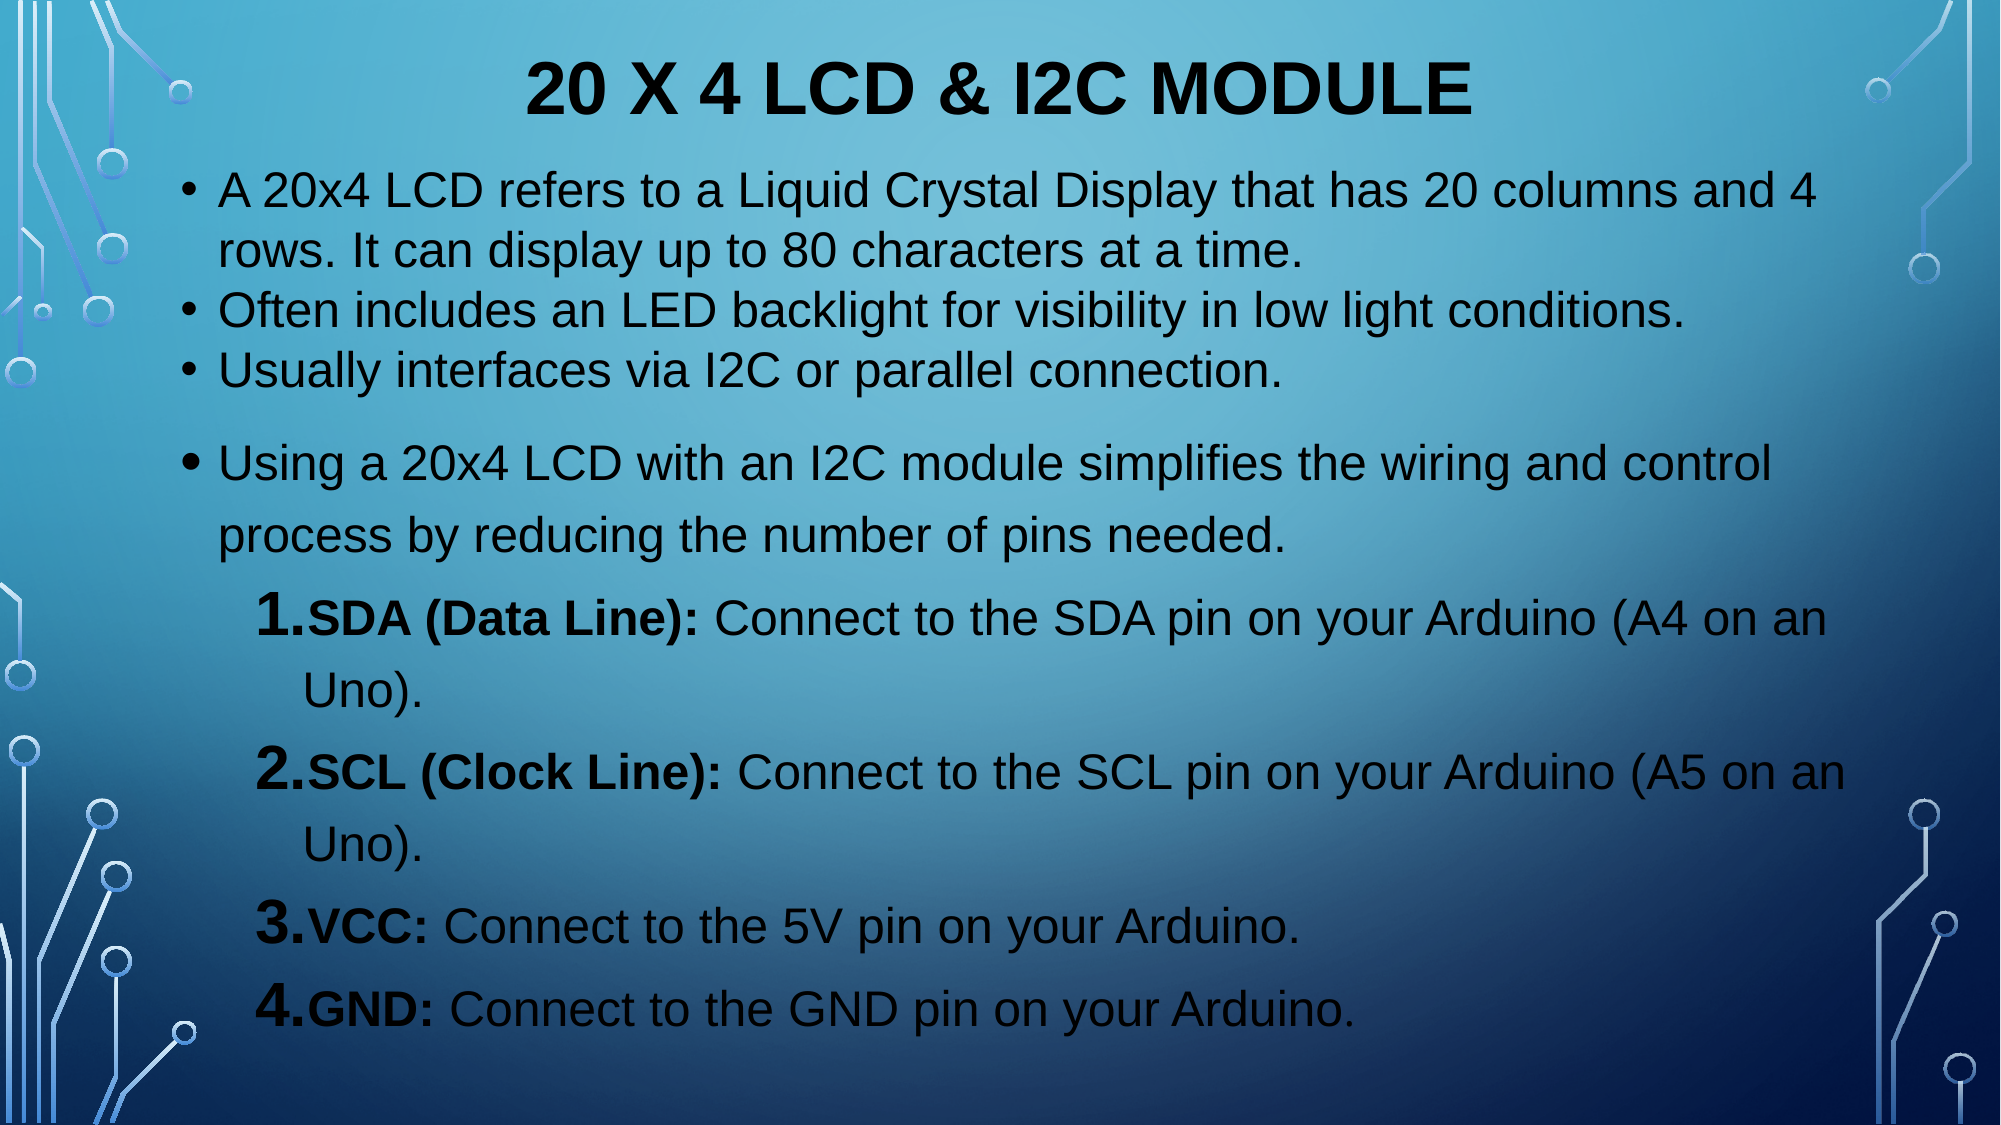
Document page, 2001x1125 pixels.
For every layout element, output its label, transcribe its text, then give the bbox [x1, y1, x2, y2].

list A 20x4 LCD refers to a Liquid Crystal Display that has 20 columns and 4 rows. It can display up to 80 characters at a time. Often includes an LED backlight for visibility in low light conditions. Usually interfaces via I2C or parallel connection. Using a 20x4 LCD with an I2C module simplifies the wiring and control process by reducing the number of pins needed. SDA (Data Line): Connect to the SDA pin on your Arduino (A4 on an Uno). SCL (Clock Line): Connect to the SCL pin on your Arduino (A5 on an Uno). VCC: Connect to the 5V pin on your Arduino. GND: Connect to the GND pin on your Arduino. [165, 90, 1910, 930]
title 20 X 4 LCD & I2C MODULE [187, 5, 1813, 90]
